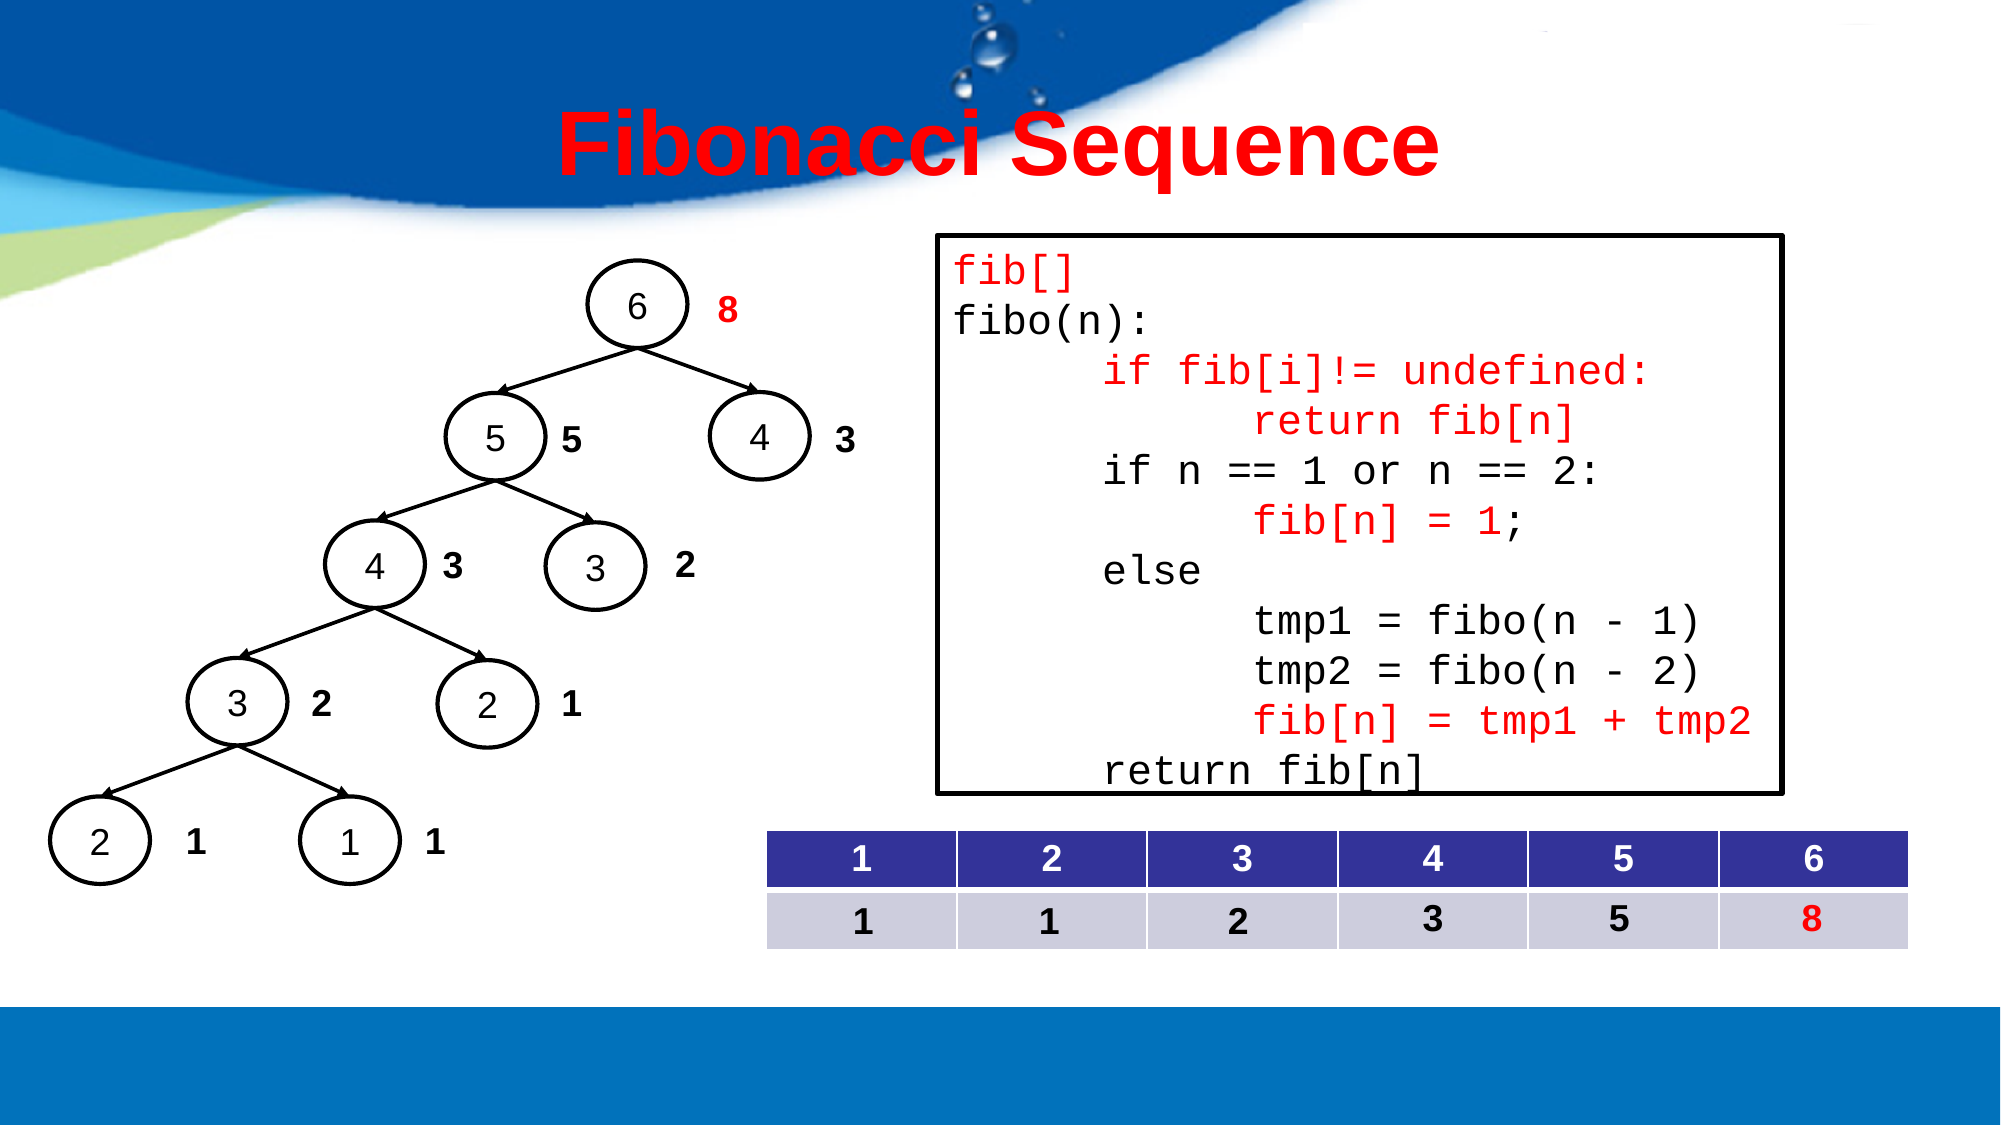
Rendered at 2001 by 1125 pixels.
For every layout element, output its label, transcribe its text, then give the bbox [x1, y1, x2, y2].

table_header 3 [1148, 831, 1337, 887]
table_header 6 [1720, 831, 1908, 887]
text_box 5 [531, 407, 613, 468]
table_header 1 [767, 831, 956, 887]
table_cell [767, 893, 822, 949]
text_box 1 [1008, 889, 1090, 950]
text_box 6 [585, 258, 687, 346]
text_box 4 [322, 518, 415, 606]
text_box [99, 745, 235, 797]
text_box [495, 480, 596, 523]
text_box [495, 347, 636, 394]
title Fibonacci Sequence [99, 45, 1900, 233]
table_cell [1090, 893, 1146, 949]
text_box 2 [281, 671, 363, 732]
text_box 5 [1578, 886, 1660, 947]
text_box 2 [435, 658, 531, 750]
text_box 3 [185, 656, 281, 743]
text_box 1 [297, 794, 394, 887]
text_box 3 [1392, 886, 1474, 947]
table_cell [904, 893, 956, 949]
text_box 1 [531, 671, 613, 732]
text_box 8 [1771, 886, 1853, 947]
table_cell [1529, 893, 1718, 949]
text_box 2 [1197, 889, 1279, 950]
text_box 3 [412, 533, 494, 594]
text_box 3 [805, 407, 886, 468]
text_box 2 [47, 794, 153, 887]
text_box 1 [822, 889, 904, 950]
text_box fib[] fibo(n): if fib[i]!= undefined: return fib[n] if n == 1 or n == 2: fib[n] = 1; else tmp1 = fibo(n - 1) tmp2 = fibo(n - 2) fib[n] = tmp1 + tmp2 return fib[n] [937, 235, 1782, 801]
picture [0, 0, 2001, 1125]
text_box 1 [394, 809, 476, 870]
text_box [374, 480, 493, 521]
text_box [237, 745, 351, 797]
text_box 1 [155, 809, 237, 870]
text_box 4 [707, 390, 805, 482]
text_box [637, 347, 760, 393]
table_cell [1279, 893, 1337, 949]
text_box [237, 607, 373, 659]
table_header 4 [1339, 831, 1527, 887]
table_cell [1148, 893, 1197, 949]
text_box 2 [645, 532, 726, 592]
text_box 5 [443, 391, 536, 478]
table_cell [958, 893, 1008, 949]
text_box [374, 607, 488, 661]
table_header 5 [1529, 831, 1718, 887]
text_box 3 [543, 520, 645, 612]
table_header 2 [958, 831, 1146, 887]
table_cell [1339, 893, 1527, 949]
table_cell [1720, 893, 1908, 949]
text_box 8 [687, 277, 769, 338]
